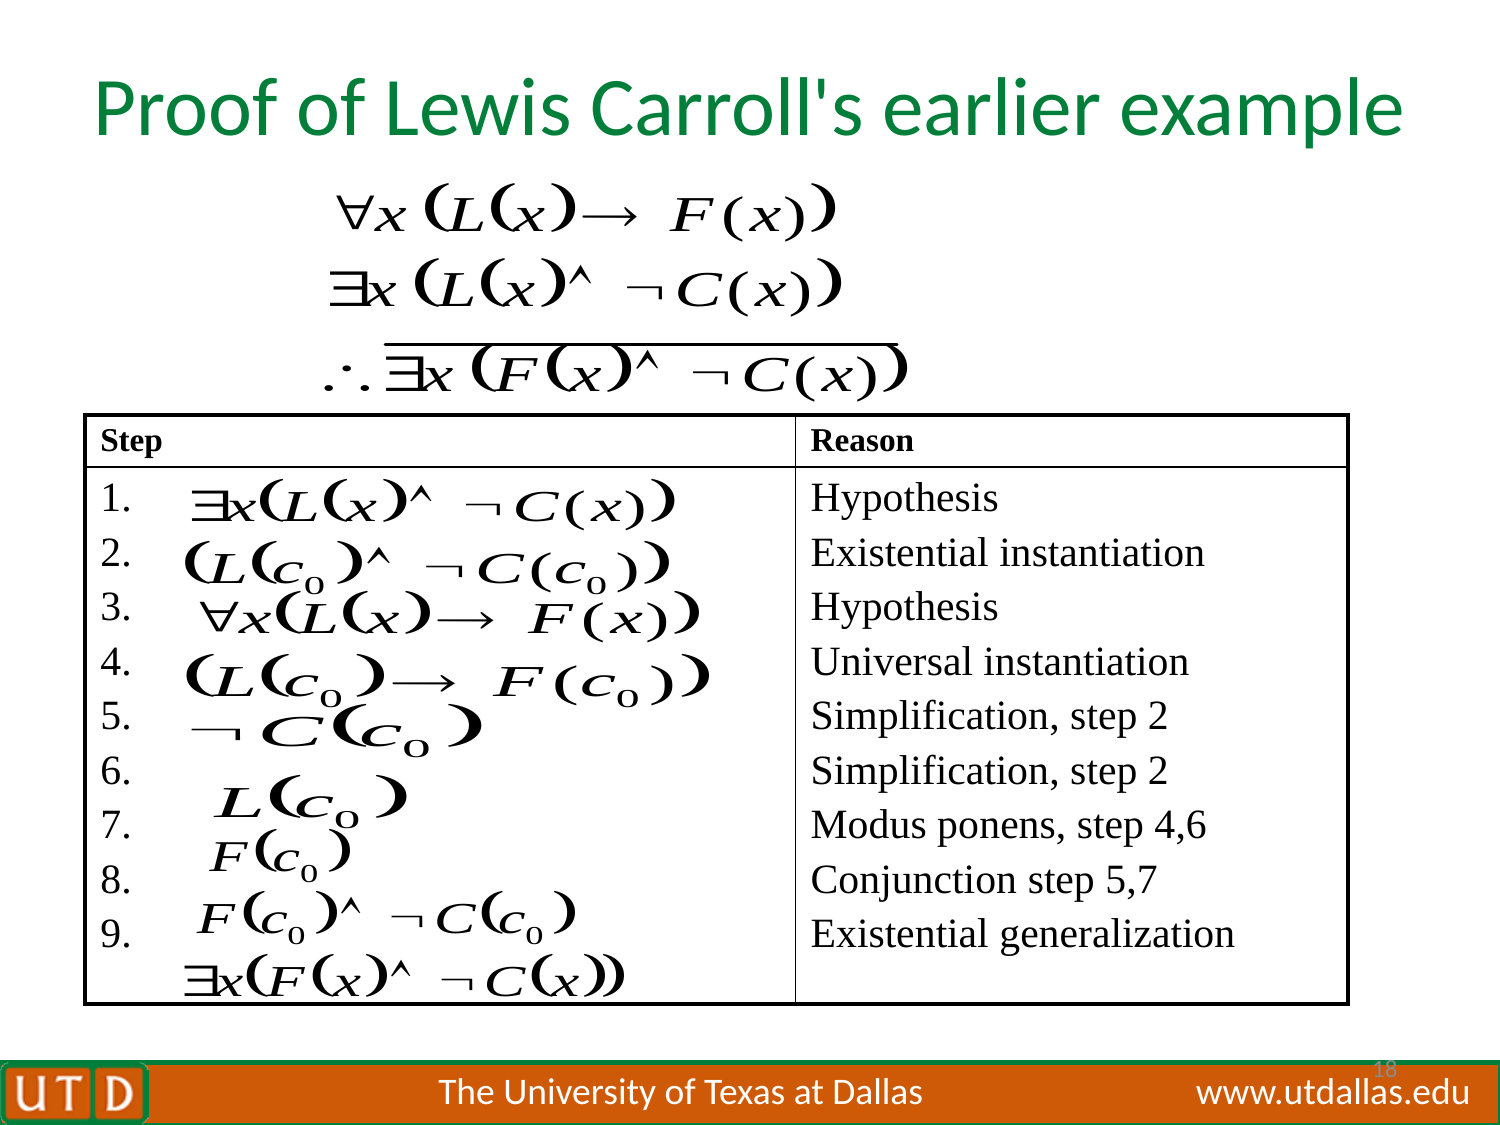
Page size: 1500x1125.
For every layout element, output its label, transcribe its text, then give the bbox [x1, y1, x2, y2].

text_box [185, 889, 582, 950]
slide_number 18 [1062, 1037, 1413, 1098]
picture [0, 1062, 149, 1125]
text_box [197, 826, 355, 887]
table_cell 1. 2. 3. 4. 5. 6. 7. 8. 9. [87, 468, 795, 1002]
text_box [316, 181, 910, 416]
table_header Reason [796, 417, 1346, 466]
title Proof of Lewis Carroll's earlier example [75, 45, 1425, 188]
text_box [172, 651, 711, 719]
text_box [178, 589, 705, 650]
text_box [172, 539, 674, 606]
table_header Step [87, 417, 795, 466]
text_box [197, 773, 411, 840]
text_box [172, 951, 627, 1015]
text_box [172, 701, 486, 769]
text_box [178, 476, 680, 540]
table_cell Hypothesis Existential instantiation Hypothesis Universal instantiation Simplification, step 2 Simplification, step 2 Modus ponens, step 4,6 Conjunction step 5,7 Existential generalization [796, 468, 1346, 1002]
